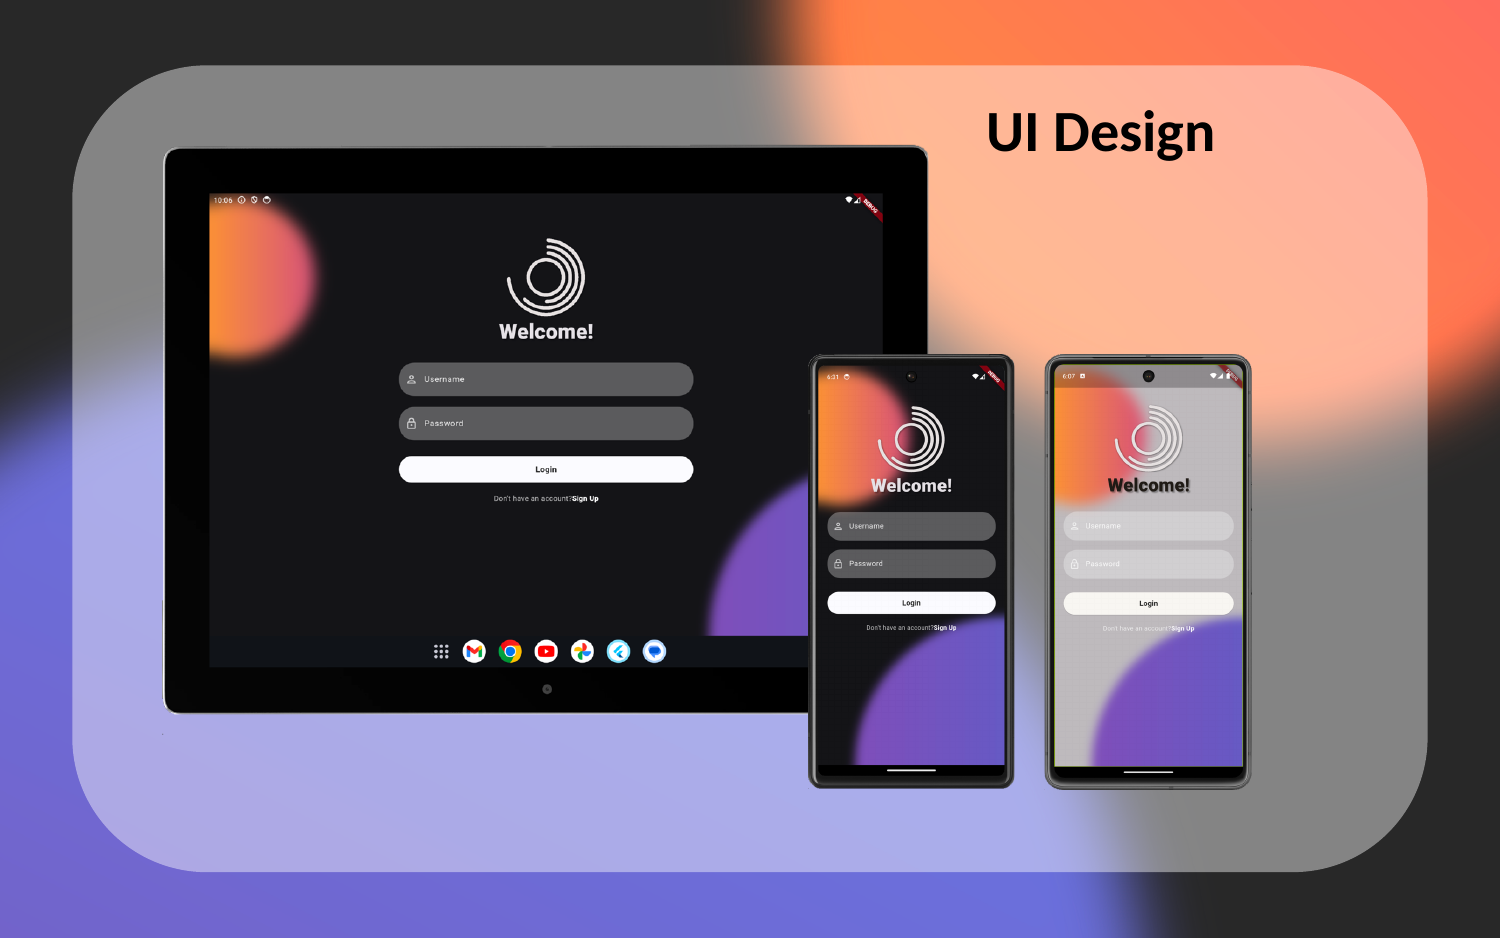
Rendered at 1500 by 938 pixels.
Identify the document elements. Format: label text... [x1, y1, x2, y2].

text_box [70, 63, 1430, 874]
picture [0, 0, 1500, 938]
text_box UI Design [971, 85, 1385, 171]
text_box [807, 353, 1253, 791]
